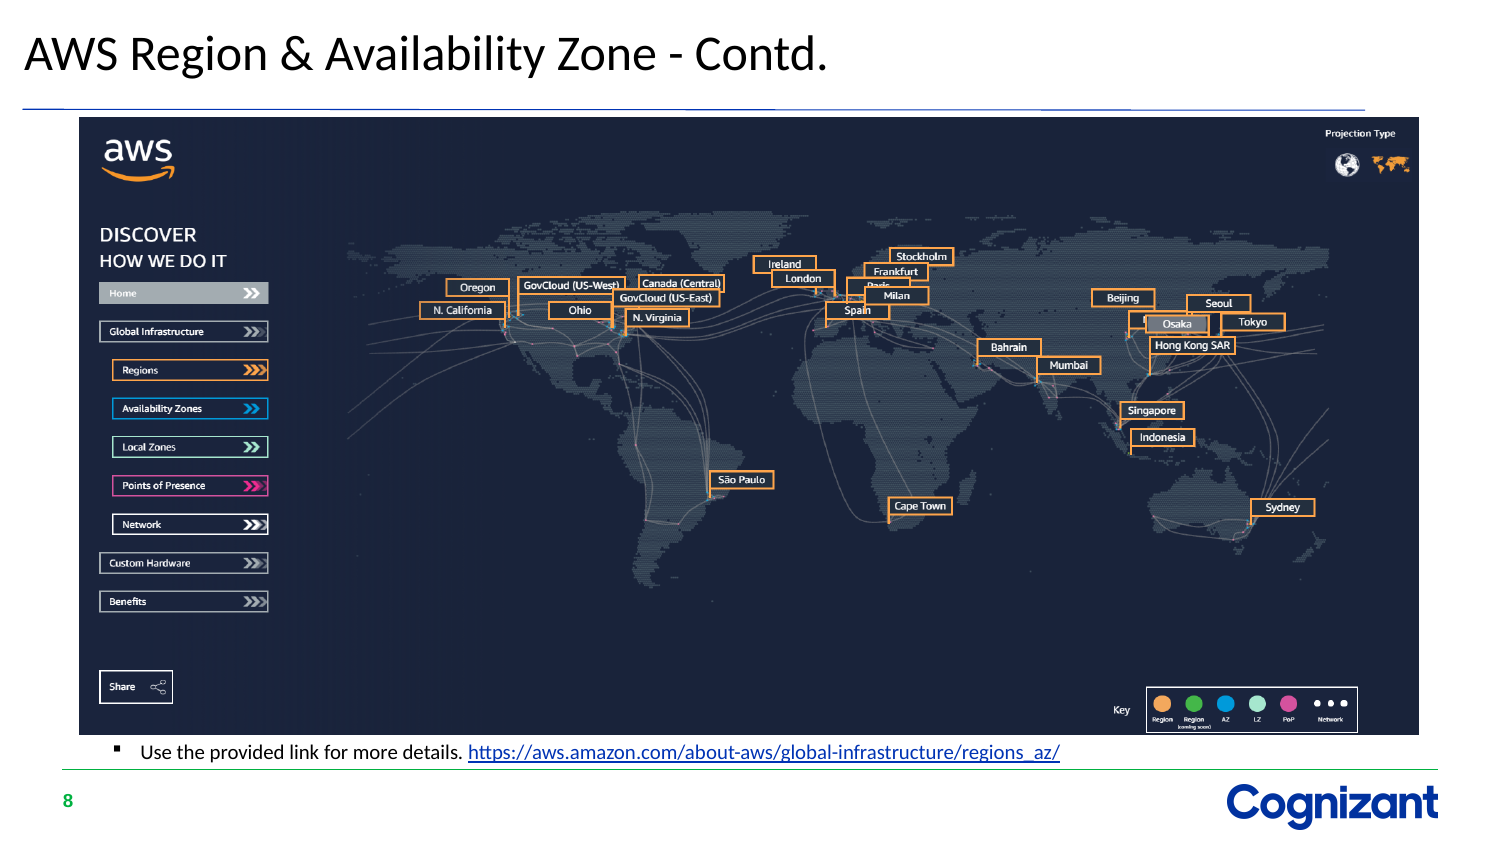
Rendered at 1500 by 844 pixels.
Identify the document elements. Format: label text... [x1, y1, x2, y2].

text_box Use the provided link for more details. https://aws.amazon.com/about-aws/global-infrastructure/regions_az/ [112, 739, 1419, 765]
picture [79, 117, 1419, 735]
text_box 8 [63, 787, 101, 813]
title AWS Region & Availability Zone - Contd. [24, 27, 1400, 85]
picture [1227, 784, 1438, 830]
